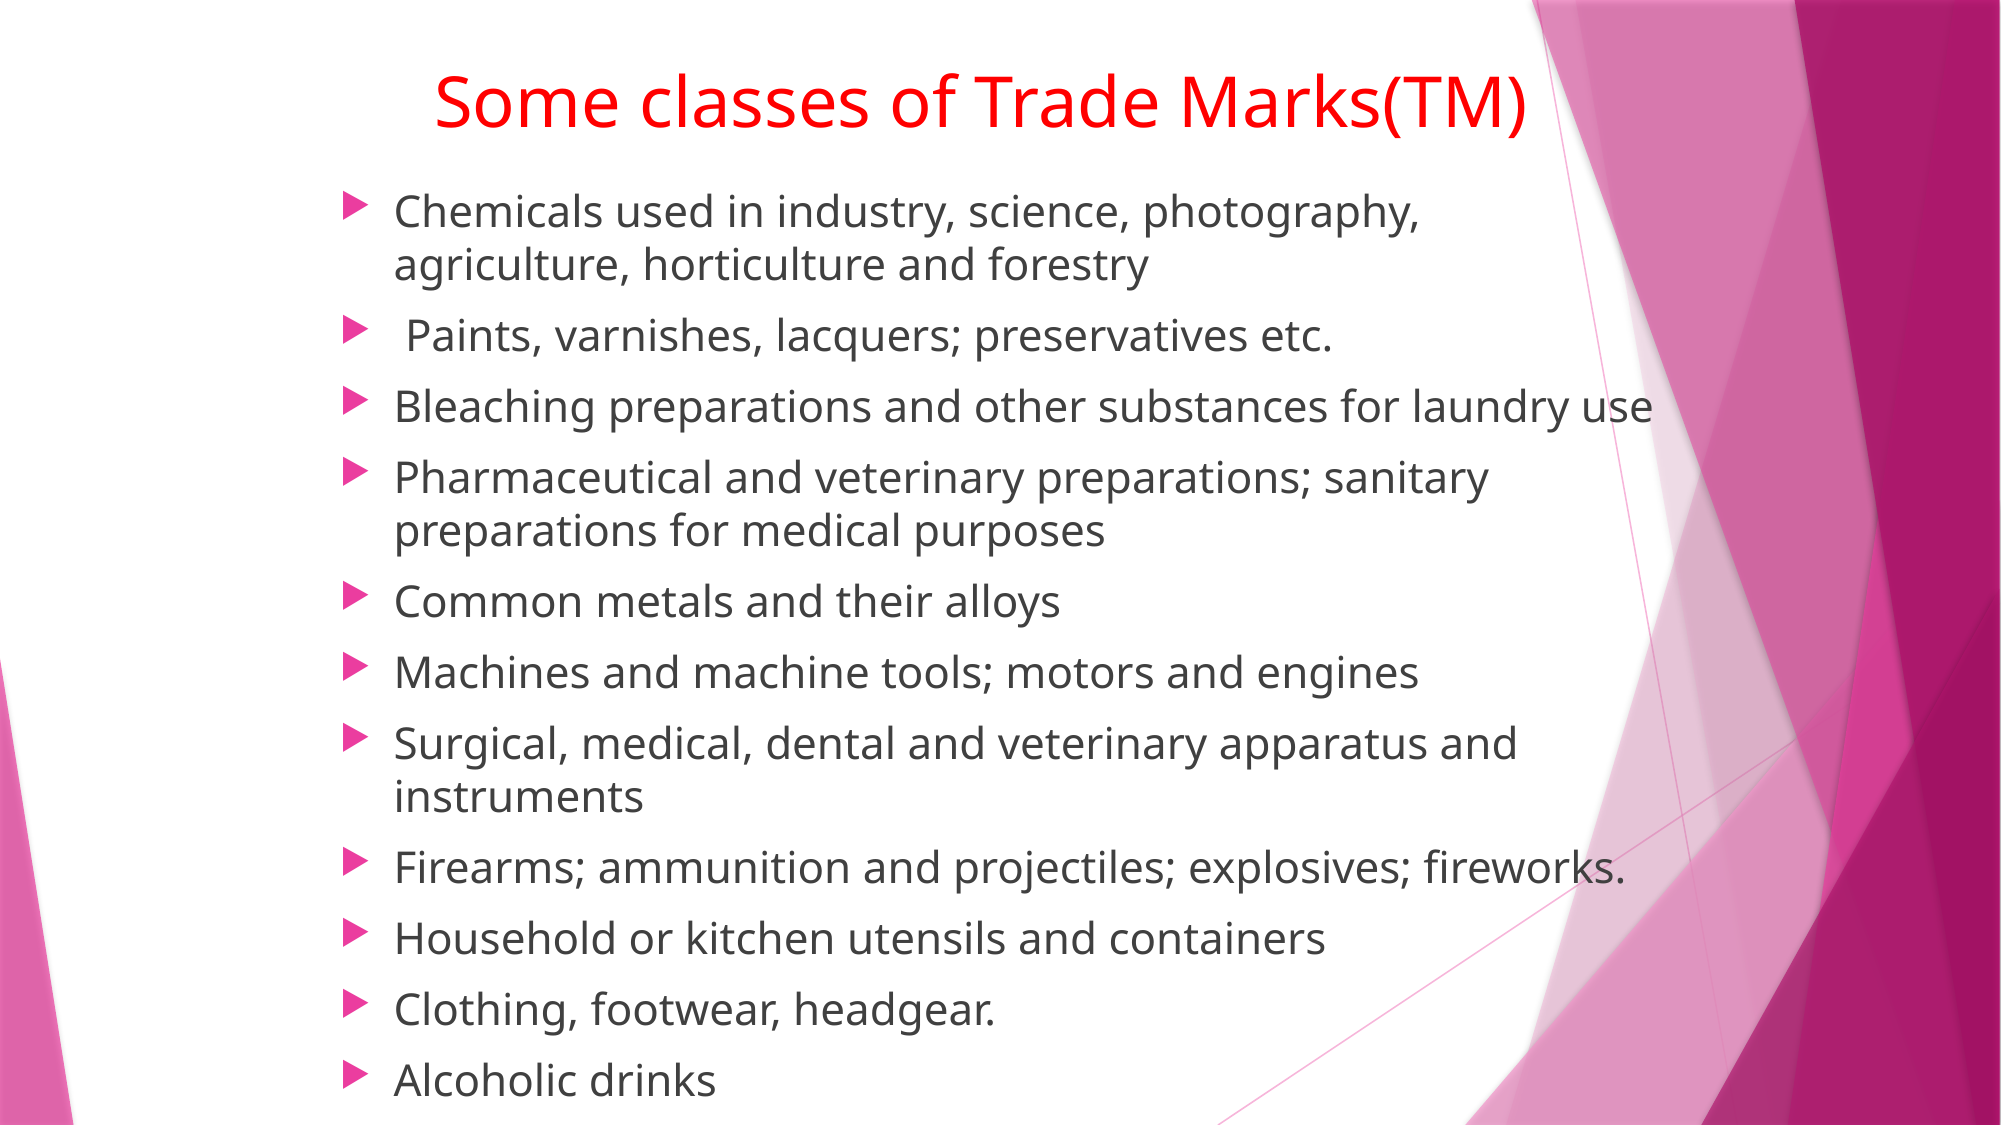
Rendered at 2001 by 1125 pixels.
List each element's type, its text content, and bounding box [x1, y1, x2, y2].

list Chemicals used in industry, science, photography, agriculture, horticulture and forestry Paints, varnishes, lacquers; preservatives etc. Bleaching preparations and other substances for laundry use Pharmaceutical and veterinary preparations; sanitary preparations for medical purposes Common metals and their alloys Machines and machine tools; motors and engines Surgical, medical, dental and veterinary apparatus and instruments Firearms; ammunition and projectiles; explosives; fireworks. Household or kitchen utensils and containers Clothing, footwear, headgear. Alcoholic drinks [324, 175, 1675, 1125]
title Some classes of Trade Marks(TM) [218, 50, 1663, 150]
